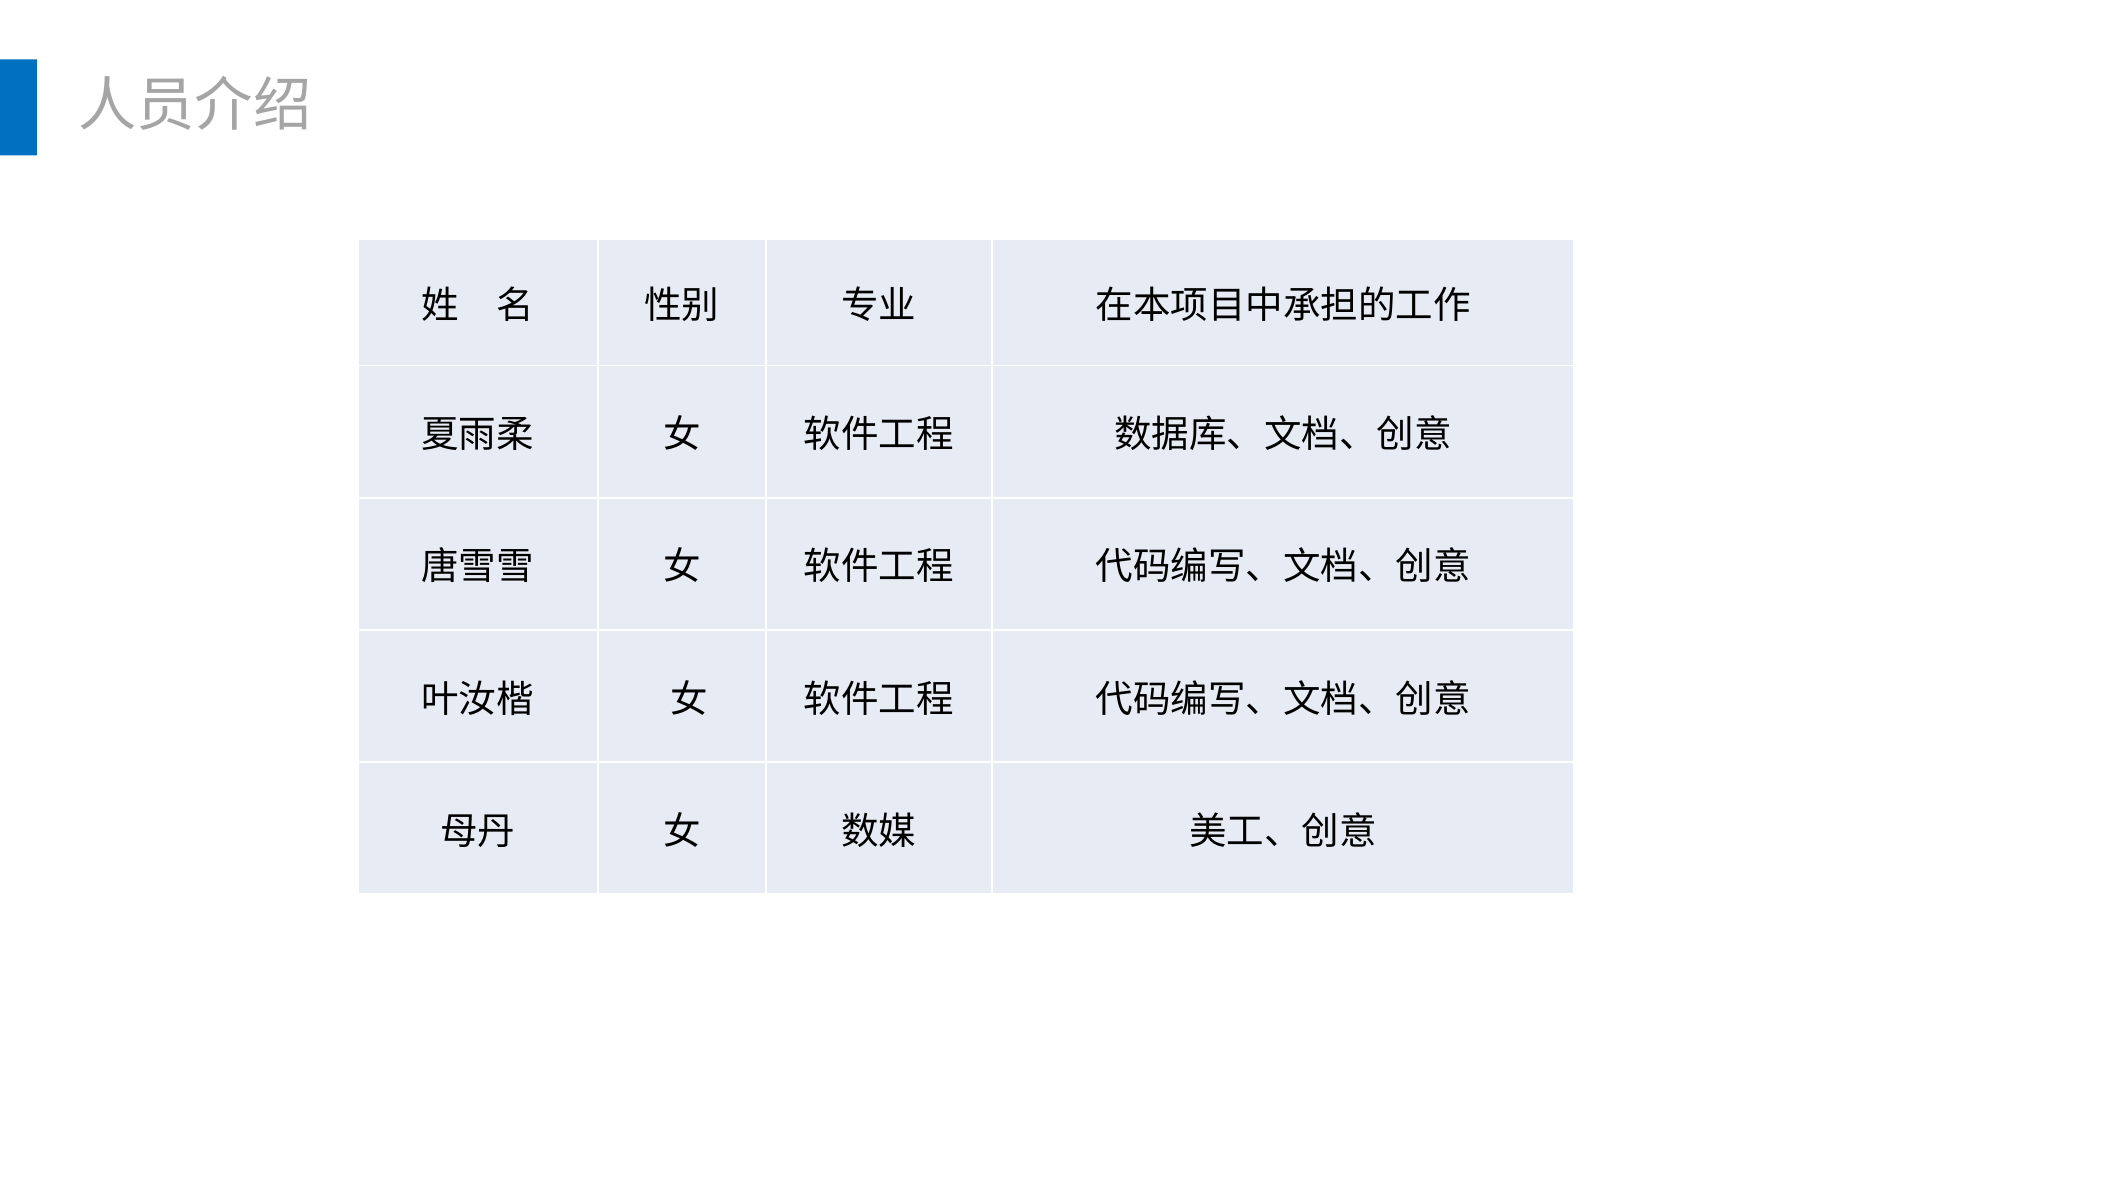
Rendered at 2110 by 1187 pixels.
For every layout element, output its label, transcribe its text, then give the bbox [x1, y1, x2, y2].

table_cell 数据库、文档、创意 [993, 366, 1573, 497]
table_cell 数媒 [767, 763, 991, 893]
table_cell 叶汝楷 [359, 631, 597, 761]
table_header 性别 [599, 240, 765, 365]
table_header 专业 [767, 240, 991, 365]
table_header 在本项目中承担的工作 [993, 240, 1573, 365]
table_cell 母丹 [359, 763, 597, 893]
table_header 姓 名 [359, 240, 597, 365]
table_cell 美工、创意 [993, 763, 1573, 893]
table_cell 女 [599, 763, 765, 893]
table_cell 软件工程 [767, 366, 991, 497]
table_cell 夏雨柔 [359, 366, 597, 497]
table_cell 代码编写、文档、创意 [993, 631, 1573, 761]
table_cell 女 [599, 631, 765, 761]
table_cell 软件工程 [767, 631, 991, 761]
text_box [0, 58, 38, 157]
table_cell 女 [599, 499, 765, 629]
table_cell 唐雪雪 [359, 499, 597, 629]
table_cell 软件工程 [767, 499, 991, 629]
text_box 人员介绍 [62, 59, 328, 146]
table_cell 女 [599, 366, 765, 497]
table_cell 代码编写、文档、创意 [993, 499, 1573, 629]
